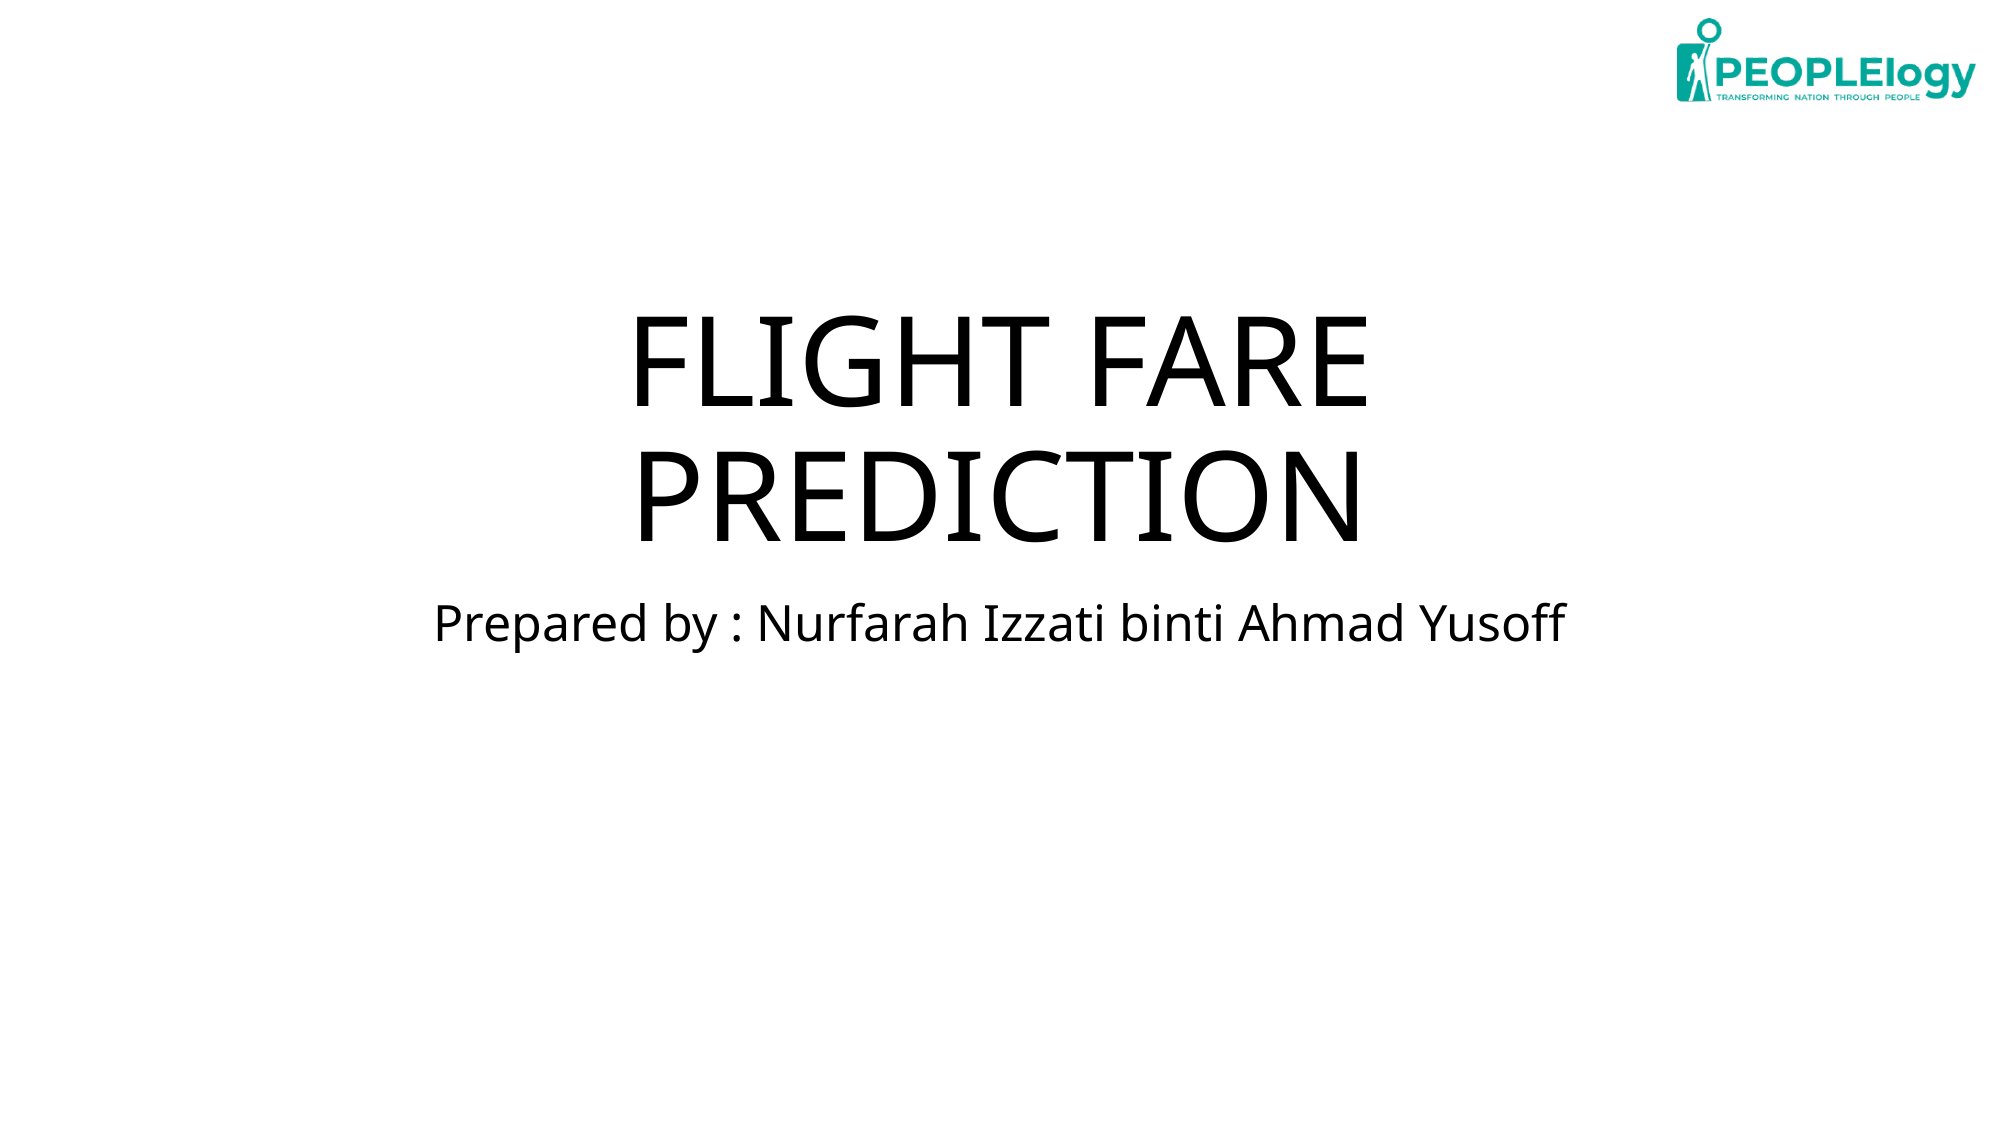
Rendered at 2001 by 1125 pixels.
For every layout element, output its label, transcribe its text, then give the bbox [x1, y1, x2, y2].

subtitle Prepared by : Nurfarah Izzati binti Ahmad Yusoff [249, 590, 1750, 863]
title FLIGHT FARE PREDICTION [249, 184, 1750, 576]
picture [1676, 18, 1976, 102]
